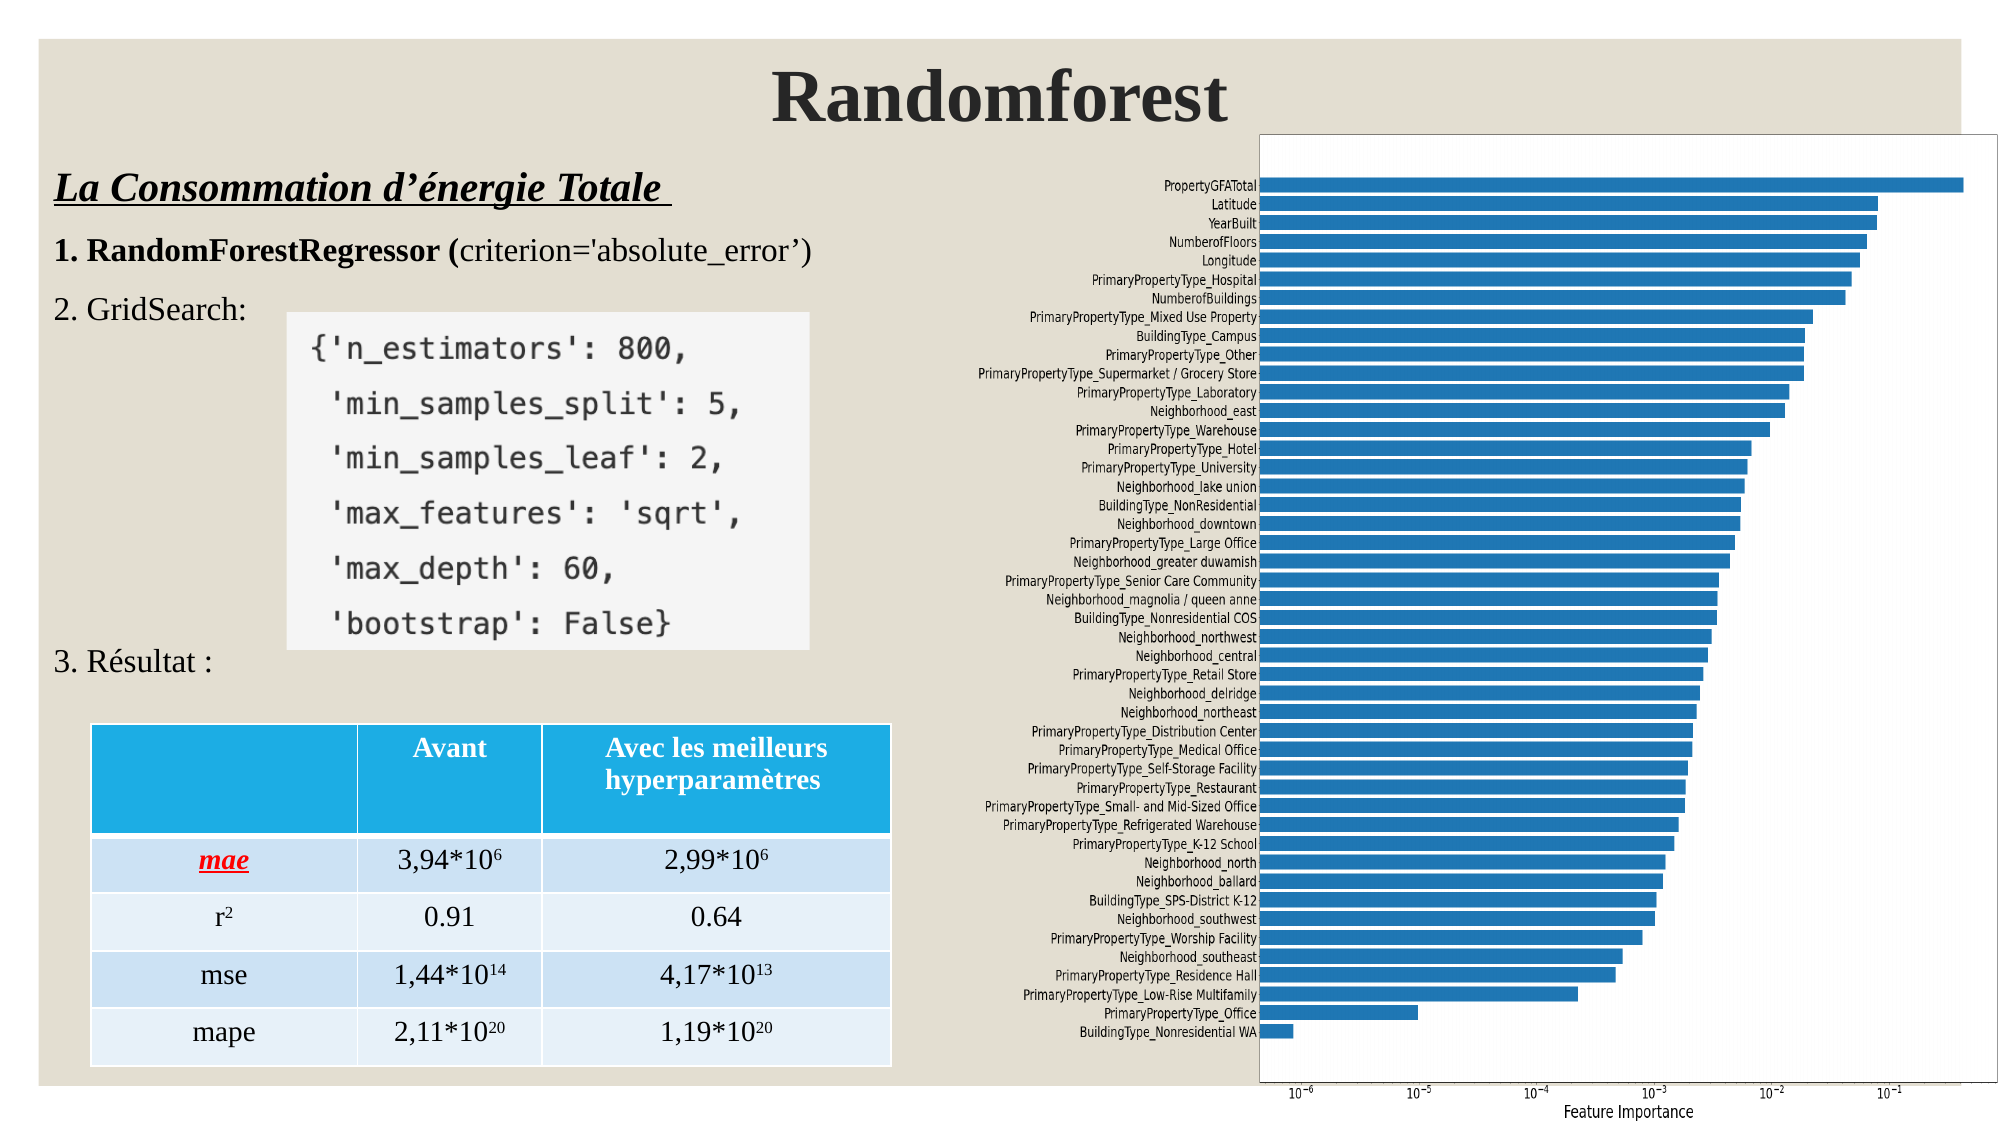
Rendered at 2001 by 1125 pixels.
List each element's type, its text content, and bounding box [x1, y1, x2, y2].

text_box Randomforest [38, 43, 1962, 130]
table_cell r2 [92, 894, 357, 950]
table_cell mape [92, 1009, 357, 1065]
table_cell 2,11*1020 [358, 1009, 541, 1065]
table_cell mse [92, 952, 357, 1007]
table_cell 1,19*1020 [543, 1009, 890, 1065]
table_header Avec les meilleurs hyperparamètres [543, 725, 890, 833]
list La Consommation d’énergie Totale 1. RandomForestRegressor (criterion='absolute_error’) 2. GridSearch: 3. Résultat : [38, 130, 972, 1082]
table_cell 0.64 [543, 894, 890, 950]
table_cell 2,99*106 [543, 839, 890, 892]
table_cell 1,44*1014 [358, 952, 541, 1007]
table_cell 4,17*1013 [543, 952, 890, 1007]
table_cell 0.91 [358, 894, 541, 950]
table_header [92, 725, 357, 833]
table_cell mae [92, 839, 357, 892]
table_cell 3,94*106 [358, 839, 541, 892]
picture [975, 130, 2000, 1125]
picture [286, 312, 810, 650]
table_header Avant [358, 725, 541, 833]
